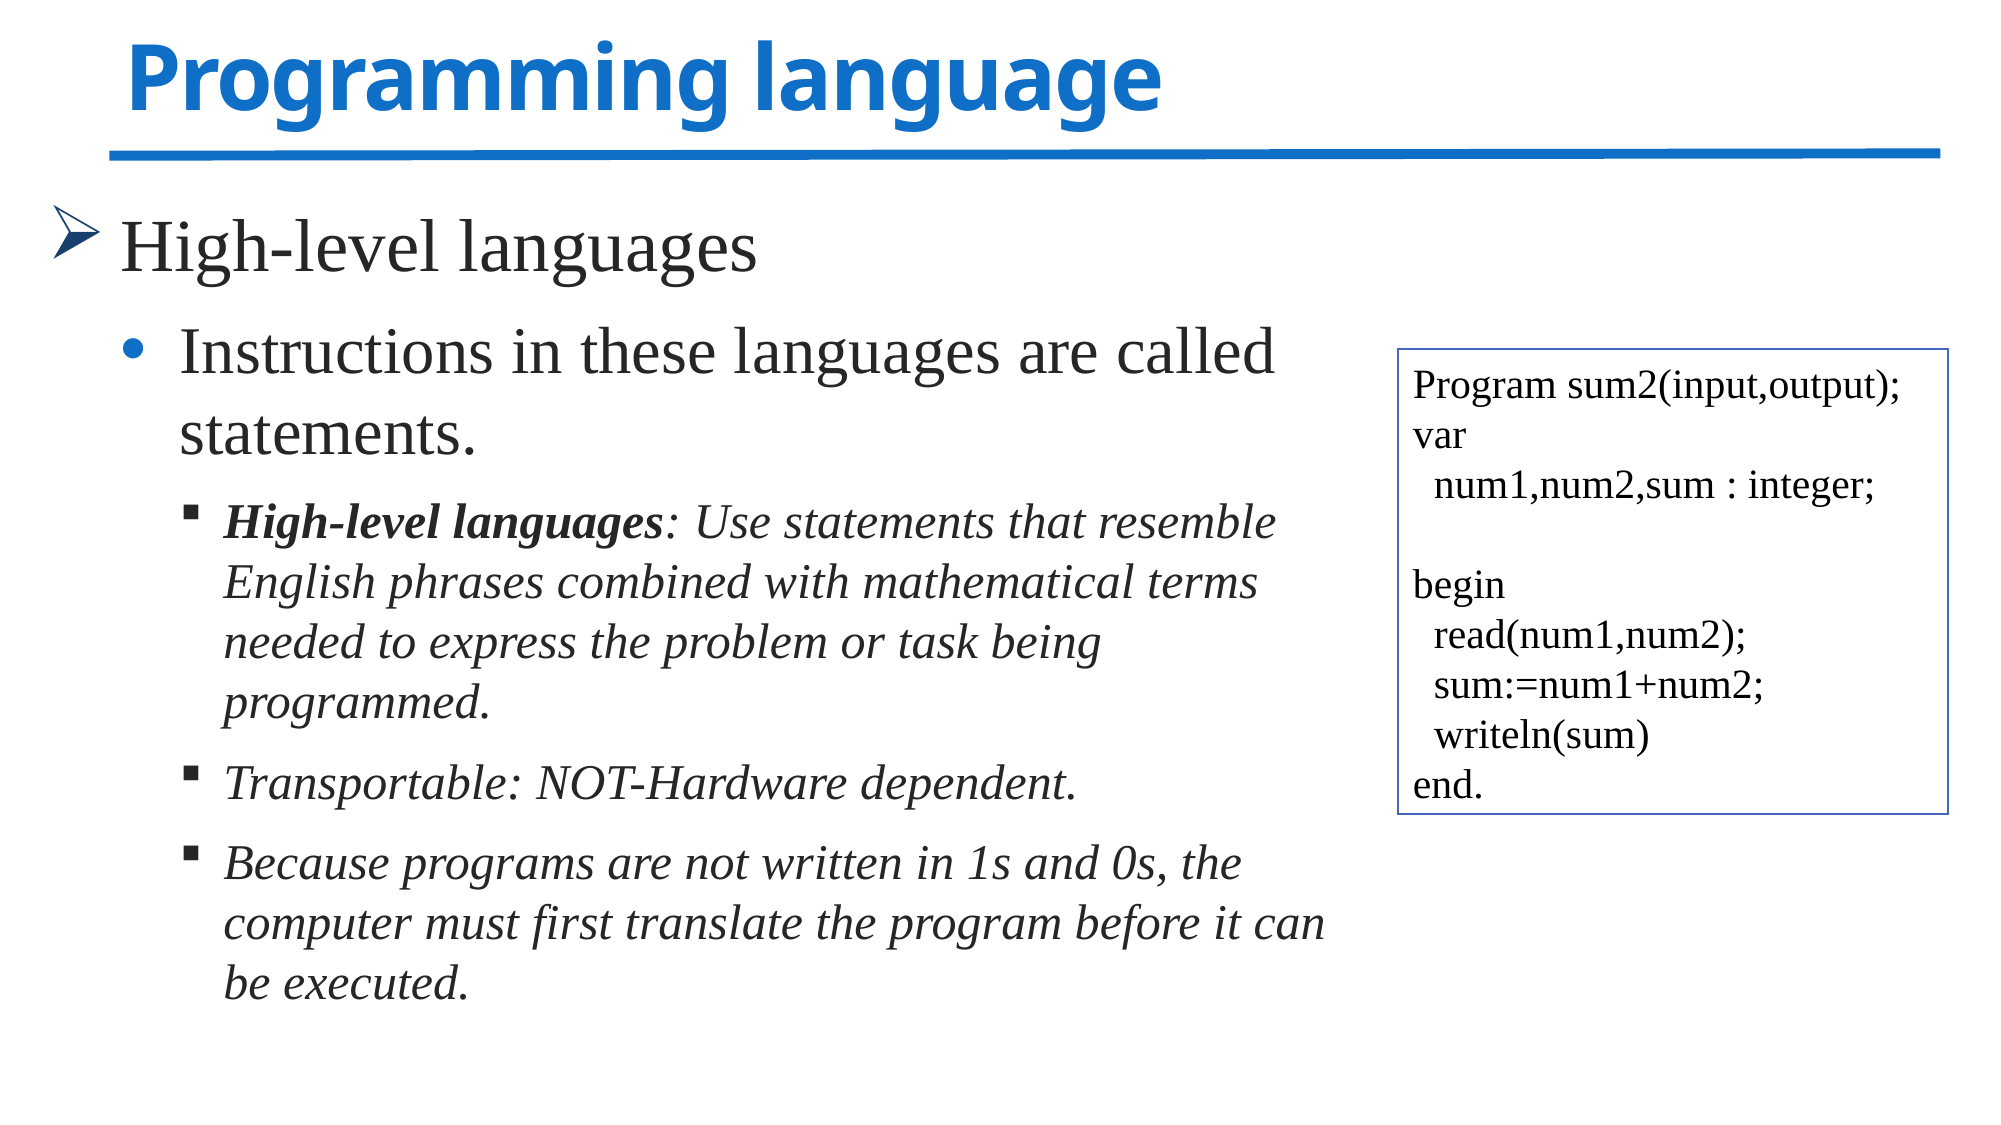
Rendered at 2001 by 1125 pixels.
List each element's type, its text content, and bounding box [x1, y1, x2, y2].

list High-level languages Instructions in these languages are called statements. High-level languages: Use statements that resemble English phrases combined with mathematical terms needed to express the problem or task being programmed. Transportable: NOT-Hardware dependent. Because programs are not written in 1s and 0s, the computer must first translate the program before it can be executed. [32, 188, 1399, 1085]
text_box Program sum2(input,output); var num1,num2,sum : integer; begin read(num1,num2); sum:=num1+num2; writeln(sum) end. [1398, 349, 1948, 815]
title Programming language [109, 12, 1877, 154]
